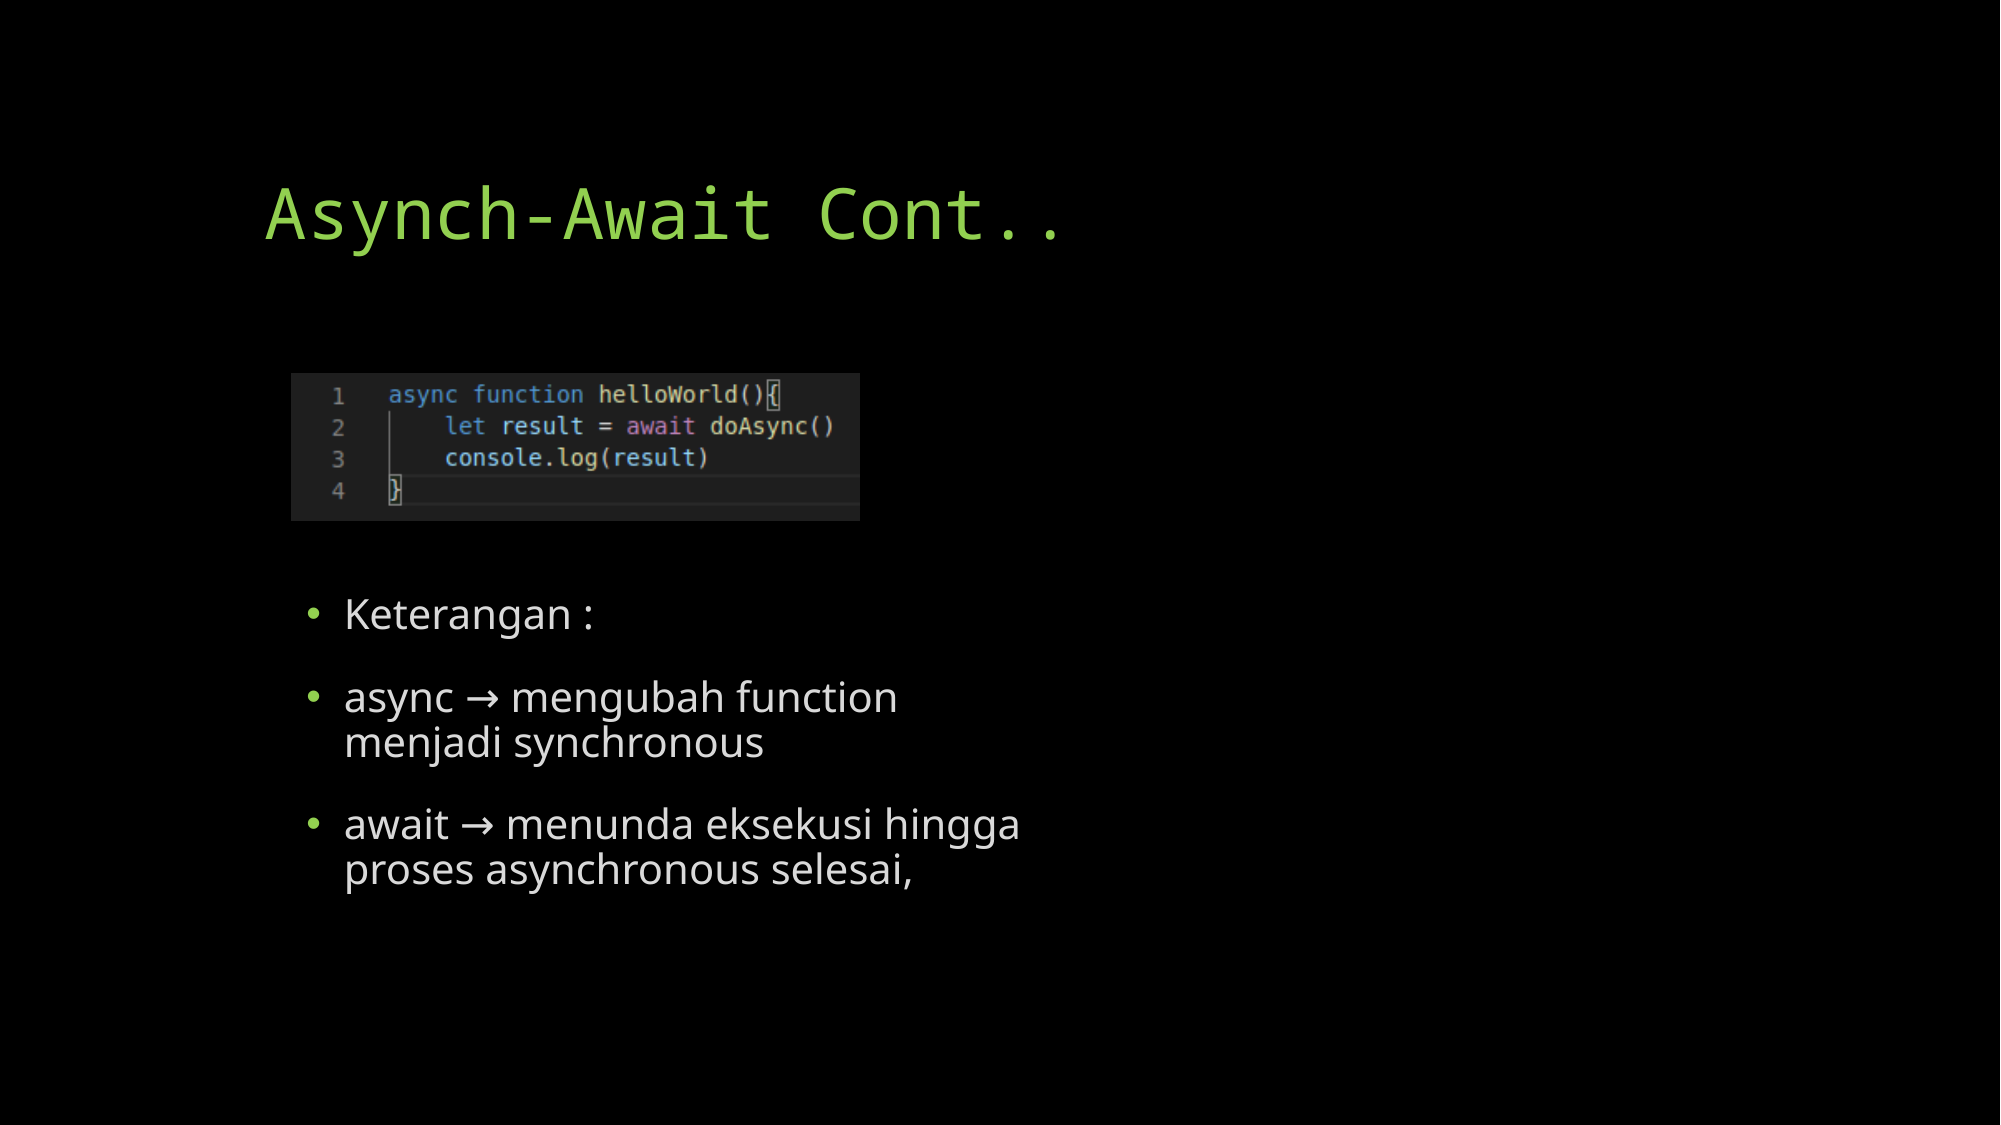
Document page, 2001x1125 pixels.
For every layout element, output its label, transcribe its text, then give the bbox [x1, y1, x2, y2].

picture [291, 373, 860, 522]
title Asynch-Await Cont.. [249, 75, 1750, 263]
list Keterangan : async → mengubah function menjadi synchronous await → menunda eksekusi hingga proses asynchronous selesai, [291, 586, 1083, 1125]
